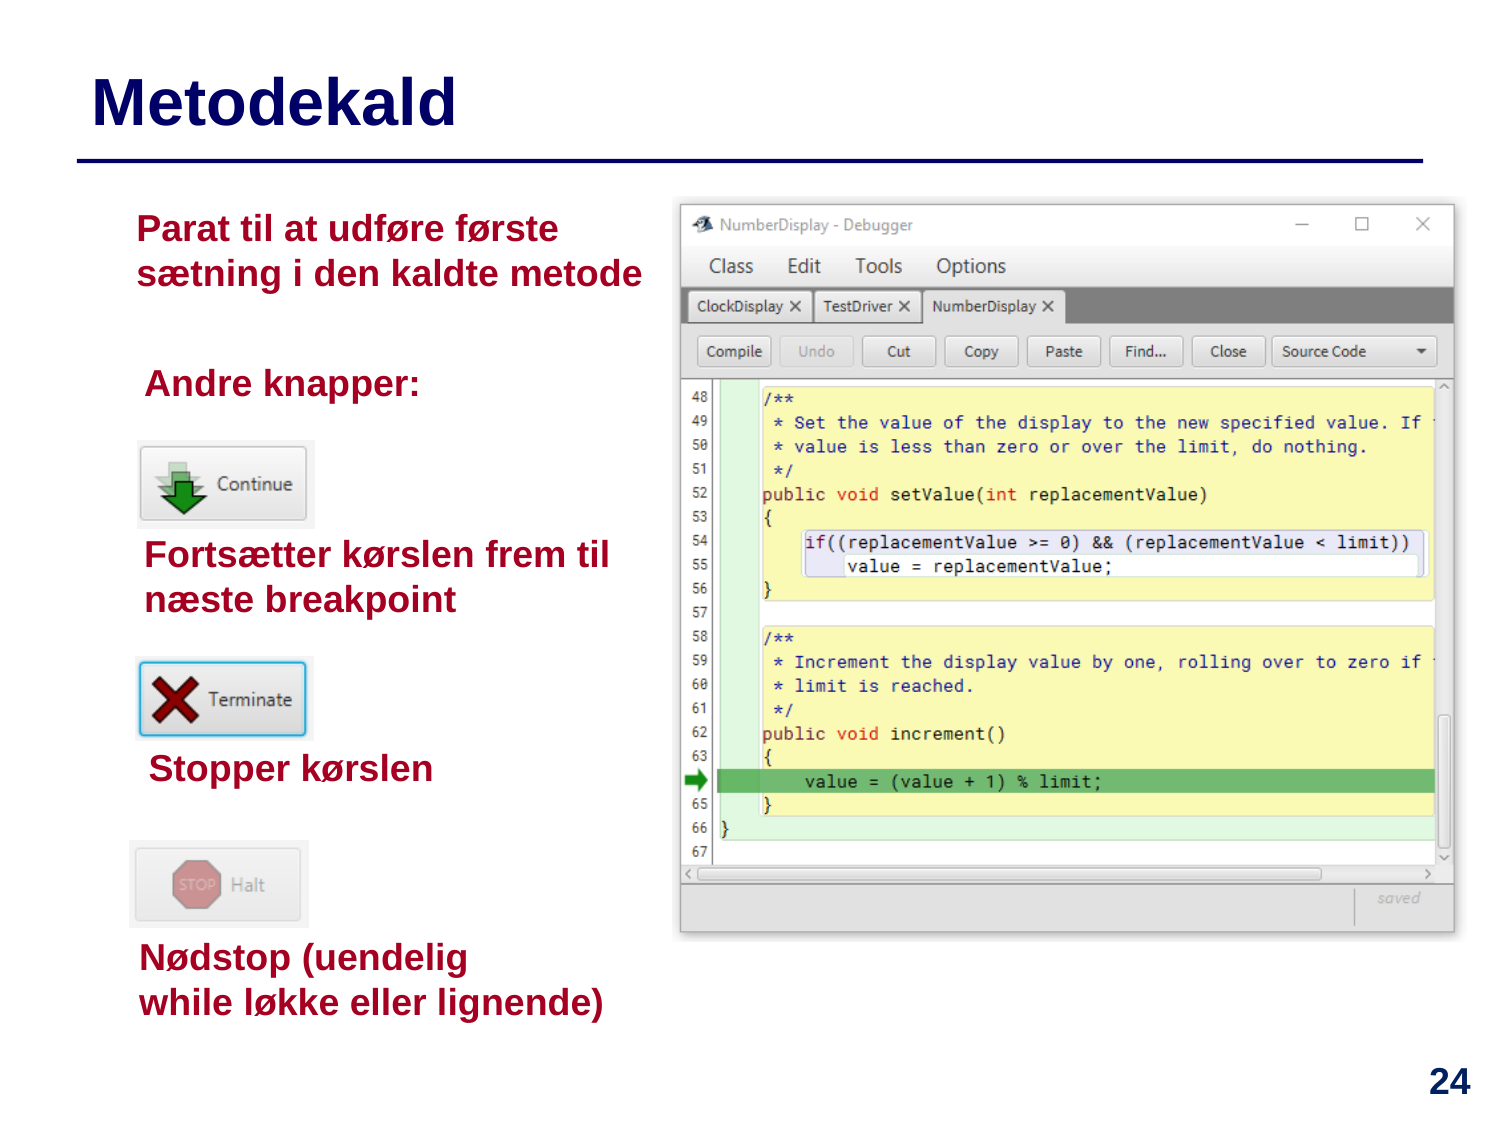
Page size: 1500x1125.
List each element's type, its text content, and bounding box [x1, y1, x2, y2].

picture [135, 656, 315, 742]
slide_number 24 [1399, 1050, 1500, 1125]
text_box Stopper kørslen [133, 736, 495, 813]
picture [128, 839, 310, 928]
title Metodekald [76, 42, 1424, 155]
text_box Fortsætter kørslen frem til næste breakpoint [129, 522, 666, 626]
text_box Andre knapper: [129, 351, 585, 417]
picture [137, 440, 315, 529]
picture [672, 196, 1467, 942]
list Parat til at udføre første sætning i den kaldte metode [121, 196, 668, 351]
text_box Nødstop (uendelig while løkke eller lignende) [124, 925, 631, 1035]
